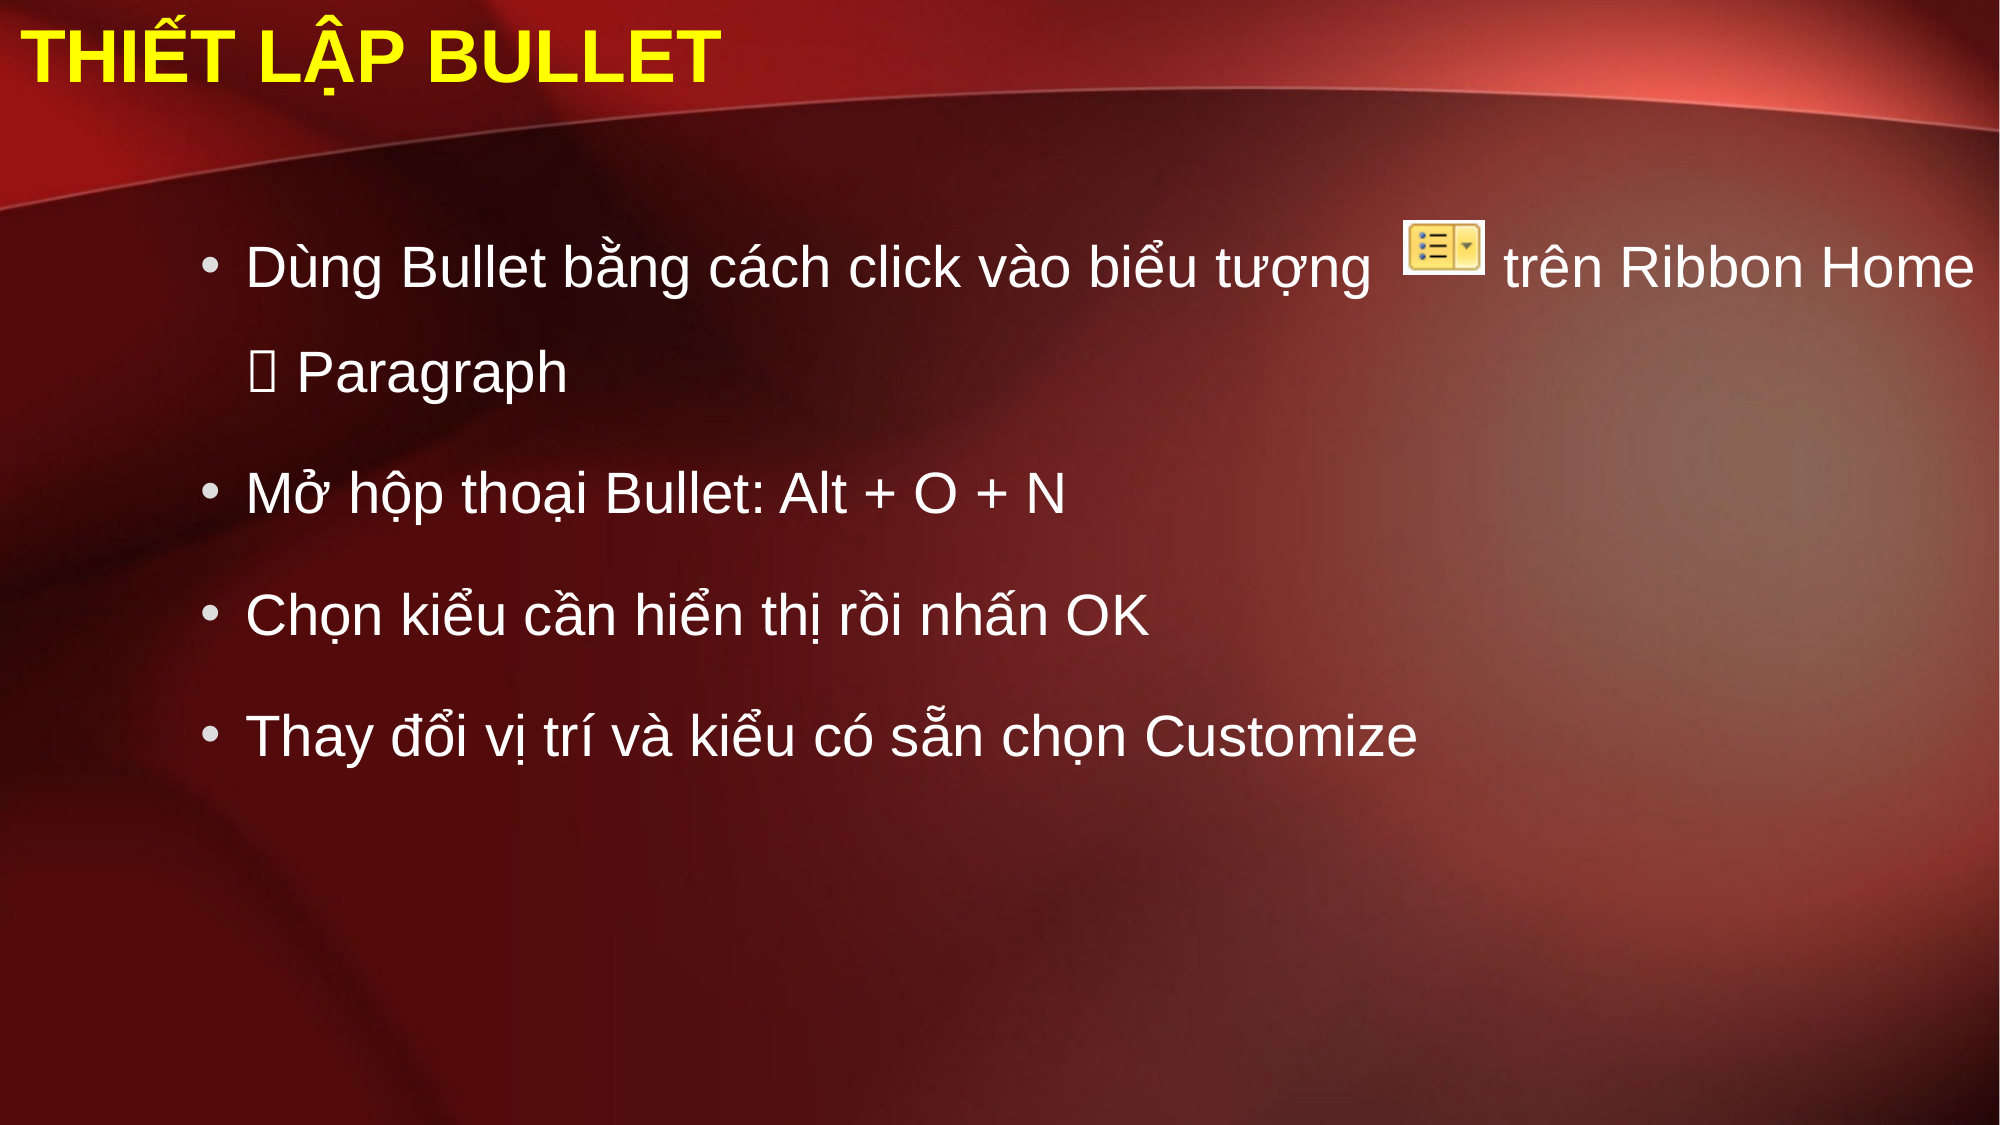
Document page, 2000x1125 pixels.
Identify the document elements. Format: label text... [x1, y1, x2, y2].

picture [0, 0, 2000, 1125]
title Thiết lập Bullet [0, 0, 1700, 107]
picture [1403, 219, 1486, 275]
list Dùng Bullet bằng cách click vào biểu tượng trên Ribbon Home  Paragraph Mở hộp thoại Bullet: Alt + O + N Chọn kiểu cần hiển thị rồi nhấn OK Thay đổi vị trí và kiểu có sẵn chọn Customize [90, 184, 2000, 1097]
